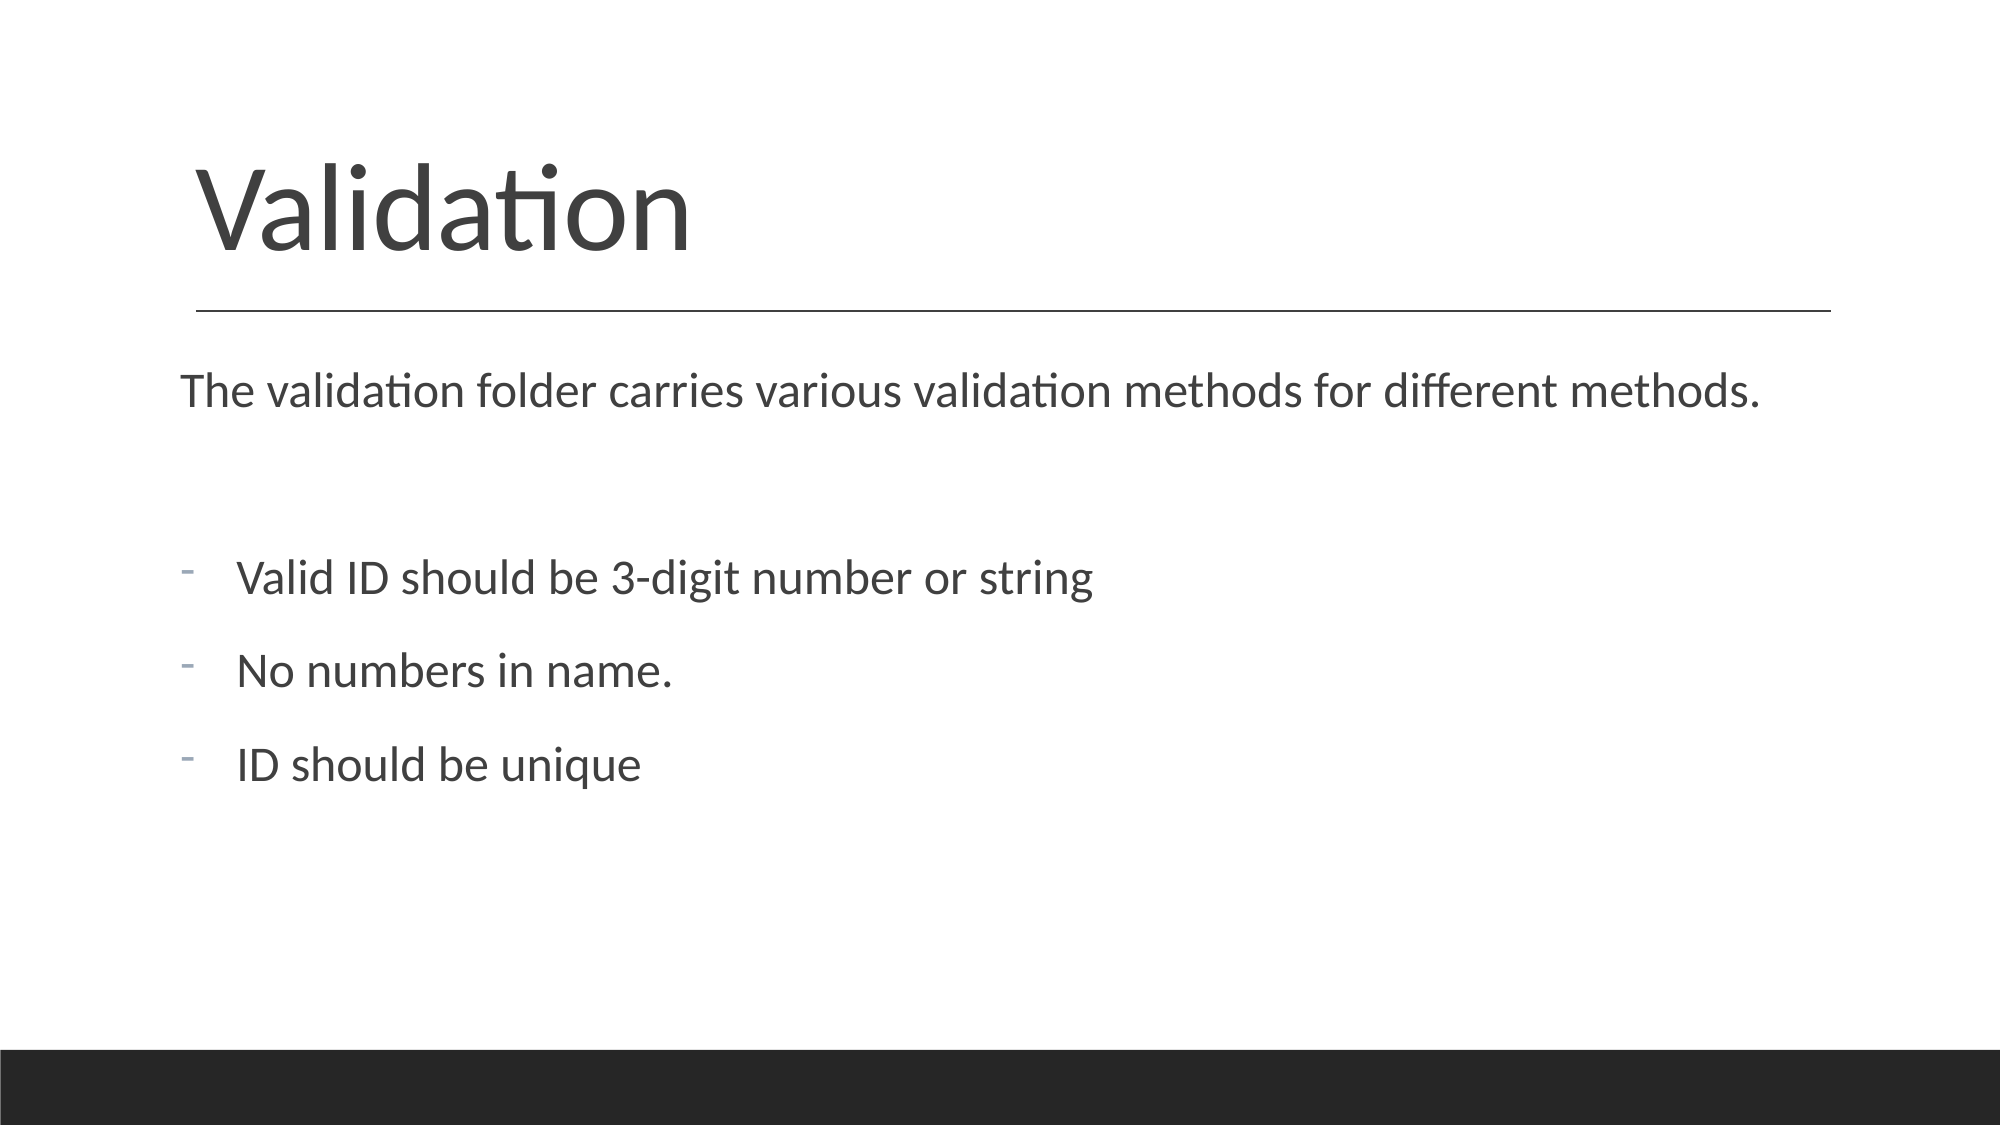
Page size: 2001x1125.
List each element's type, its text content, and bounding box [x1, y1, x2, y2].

title Validation [180, 47, 1830, 285]
list The validation folder carries various validation methods for different methods. Valid ID should be 3-digit number or string No numbers in name. ID should be unique [180, 345, 1830, 963]
